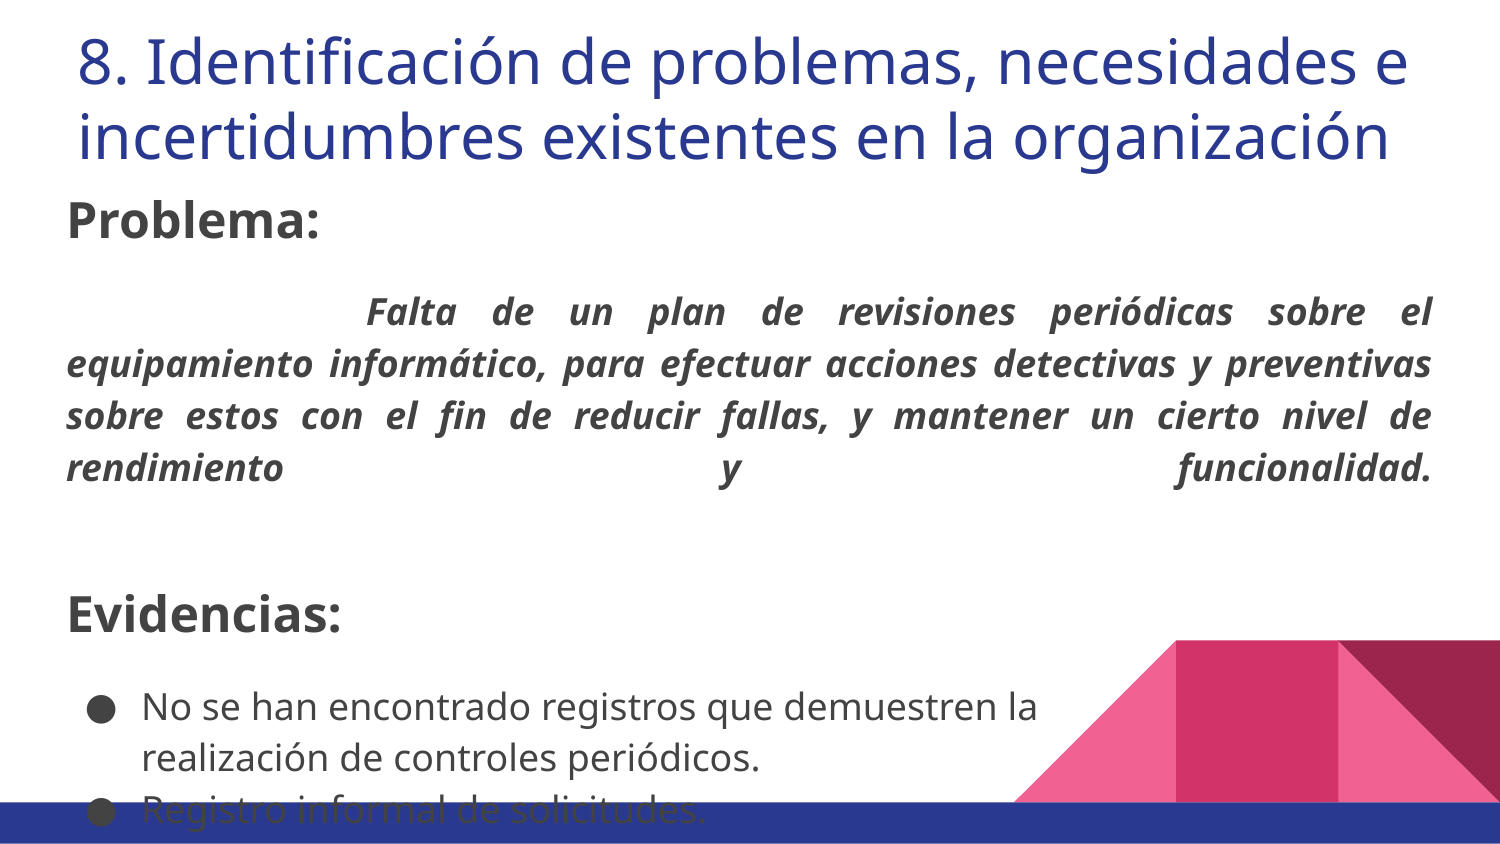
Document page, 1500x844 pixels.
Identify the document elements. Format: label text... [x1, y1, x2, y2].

list Problema: Falta de un plan de revisiones periódicas sobre el equipamiento informático, para efectuar acciones detectivas y preventivas sobre estos con el fin de reducir fallas, y mantener un cierto nivel de rendimiento y funcionalidad. Evidencias: No se han encontrado registros que demuestren la realización de controles periódicos. Registro informal de solicitudes. [51, 164, 1449, 712]
title 8. Identificación de problemas, necesidades e incertidumbres existentes en la organización [62, 7, 1436, 120]
